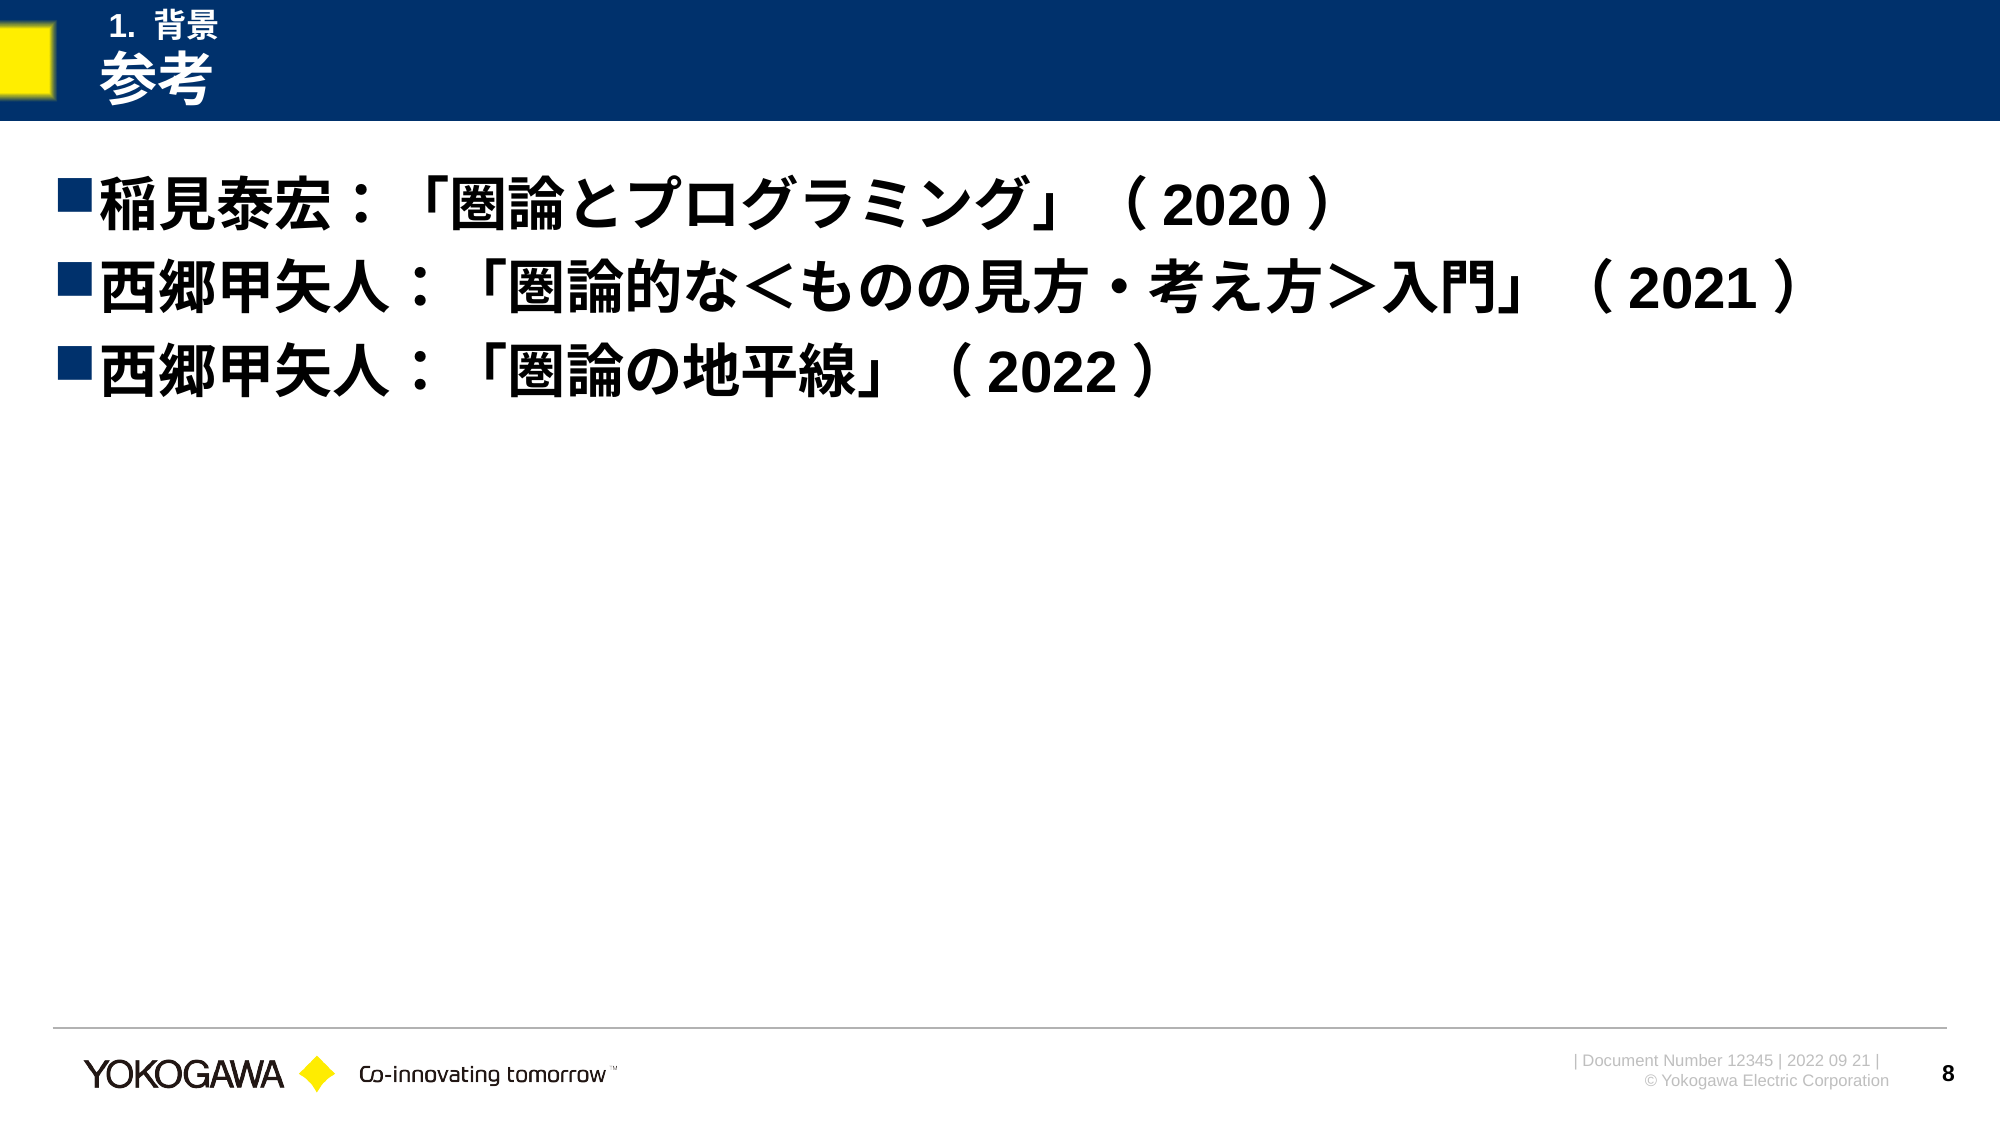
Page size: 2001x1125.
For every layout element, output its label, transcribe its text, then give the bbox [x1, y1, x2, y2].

picture [0, 6, 69, 115]
text_box 1. 背景 [93, 0, 559, 52]
title 参考 [84, 39, 1955, 125]
slide_number 8 [1904, 1042, 1970, 1103]
picture [83, 1055, 617, 1093]
text_box 稲見泰宏：「圏論とプログラミング」（2020） 西郷甲矢人：「圏論的な＜ものの見方・考え方＞入門」（2021） 西郷甲矢人：「圏論の地平線」（2022） [38, 167, 1955, 280]
